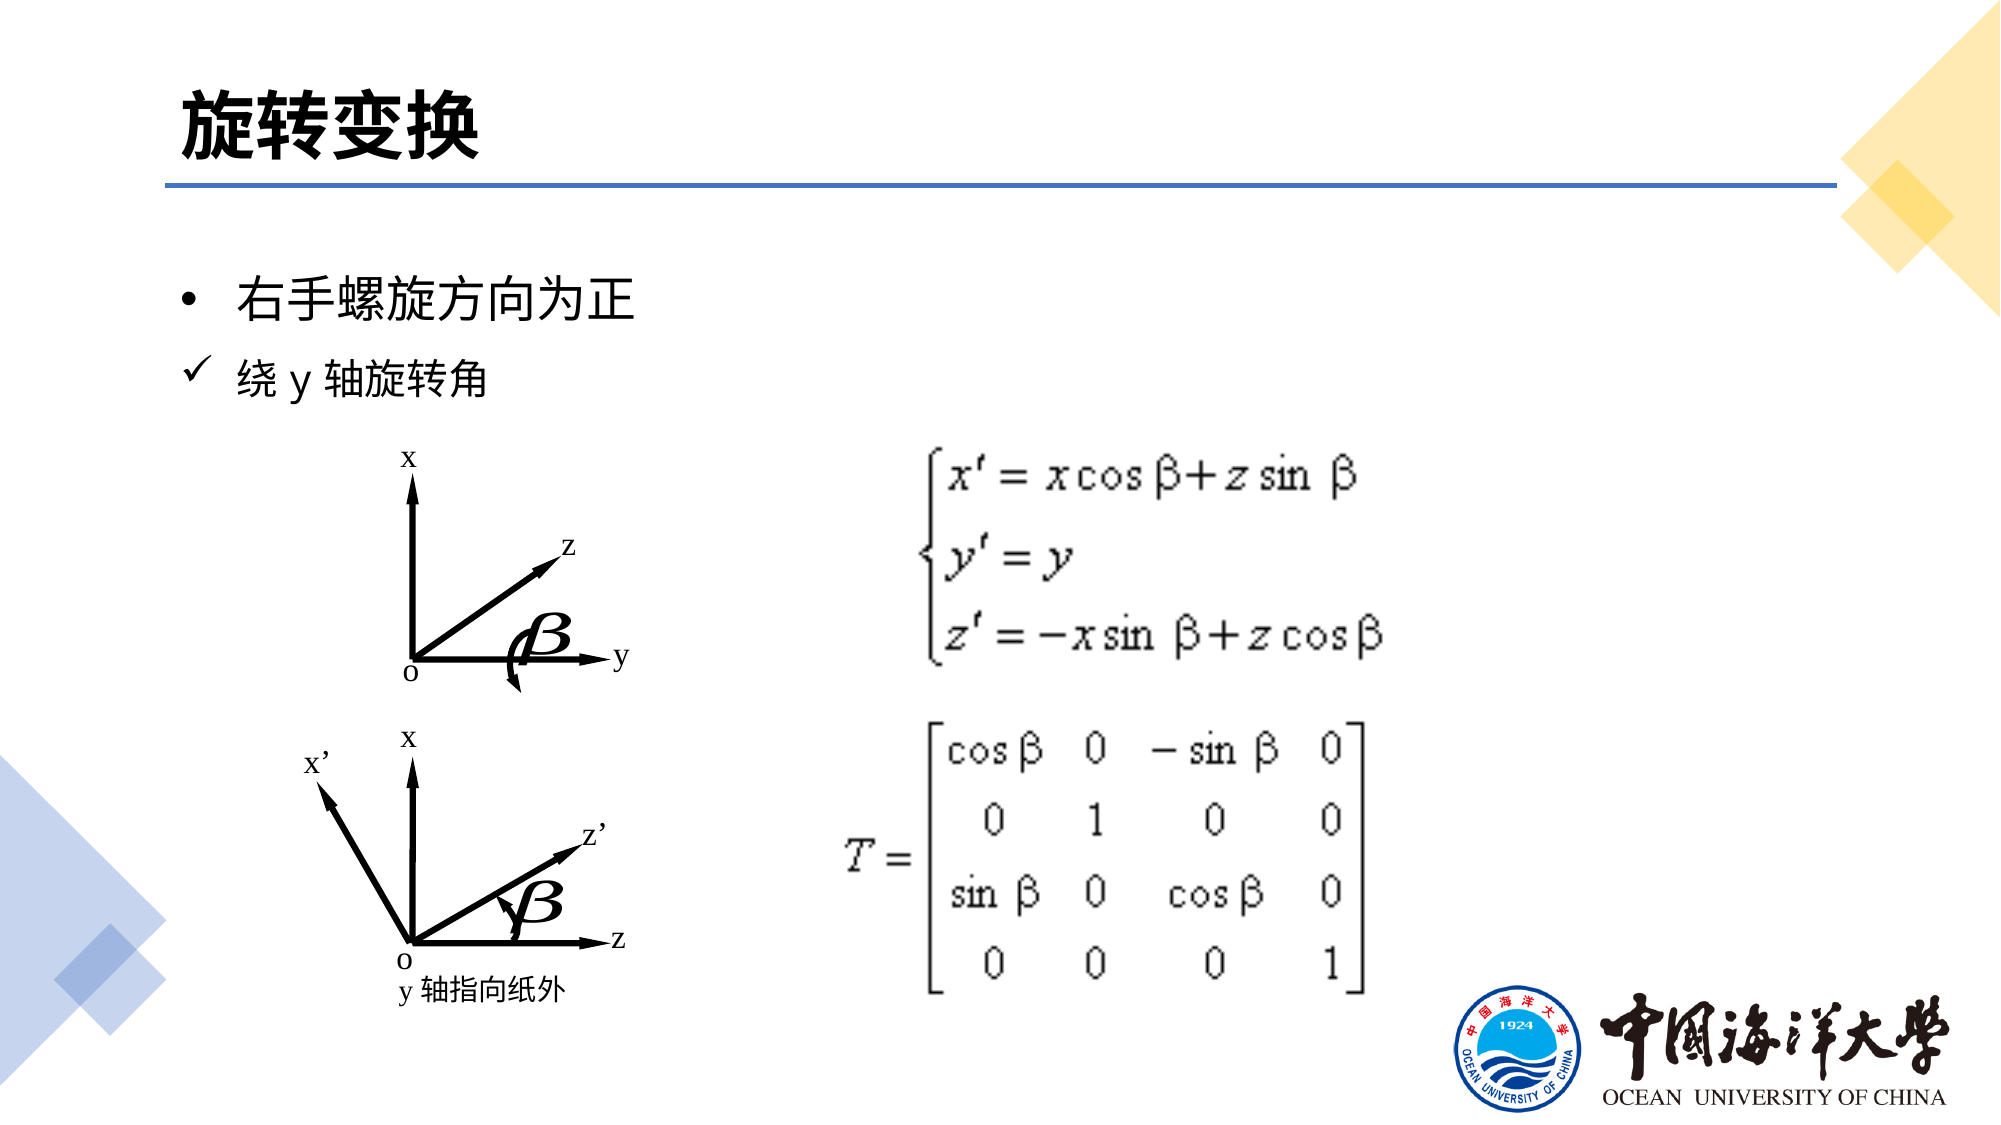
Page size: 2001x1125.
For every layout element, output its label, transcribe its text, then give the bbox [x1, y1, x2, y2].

picture [843, 693, 1383, 1010]
text_box [0, 0, 2000, 1125]
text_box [288, 426, 673, 1027]
text_box 旋转变换 [165, 71, 1458, 176]
picture [1414, 977, 2000, 1125]
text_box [0, 754, 167, 1086]
picture [891, 442, 1390, 690]
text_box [1840, 0, 2000, 318]
